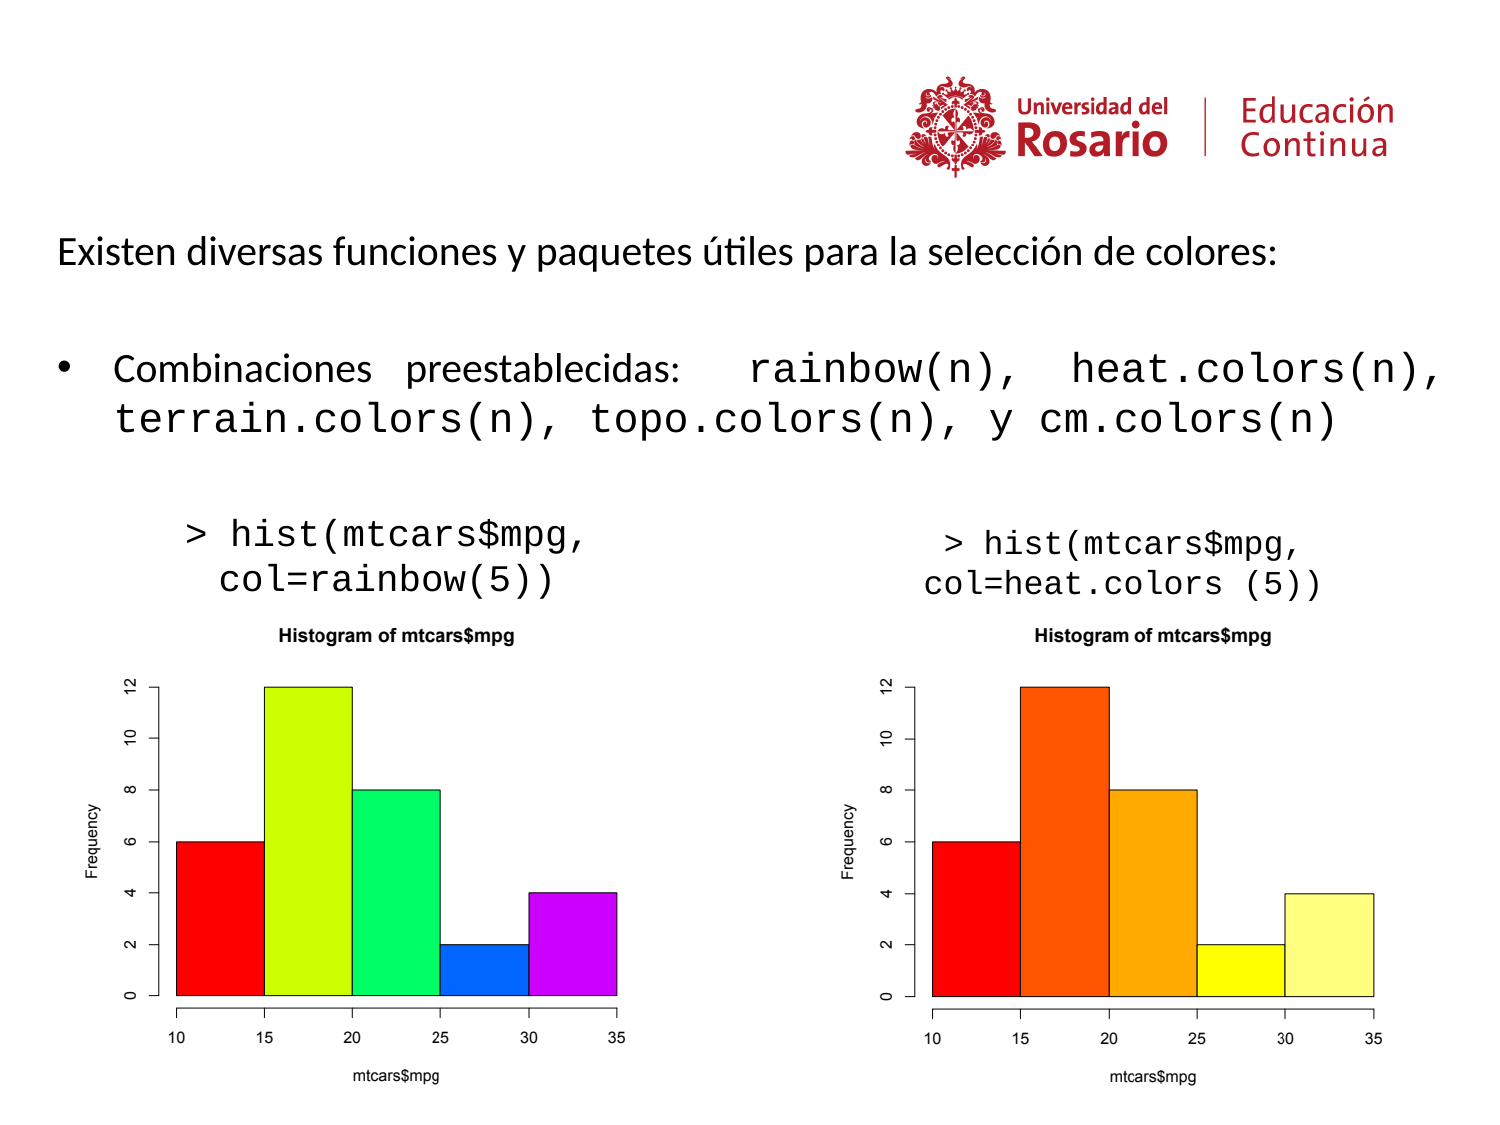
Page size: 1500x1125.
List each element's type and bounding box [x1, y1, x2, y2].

list [1, 0, 1500, 1125]
picture [80, 595, 672, 1104]
picture [836, 595, 1430, 1105]
